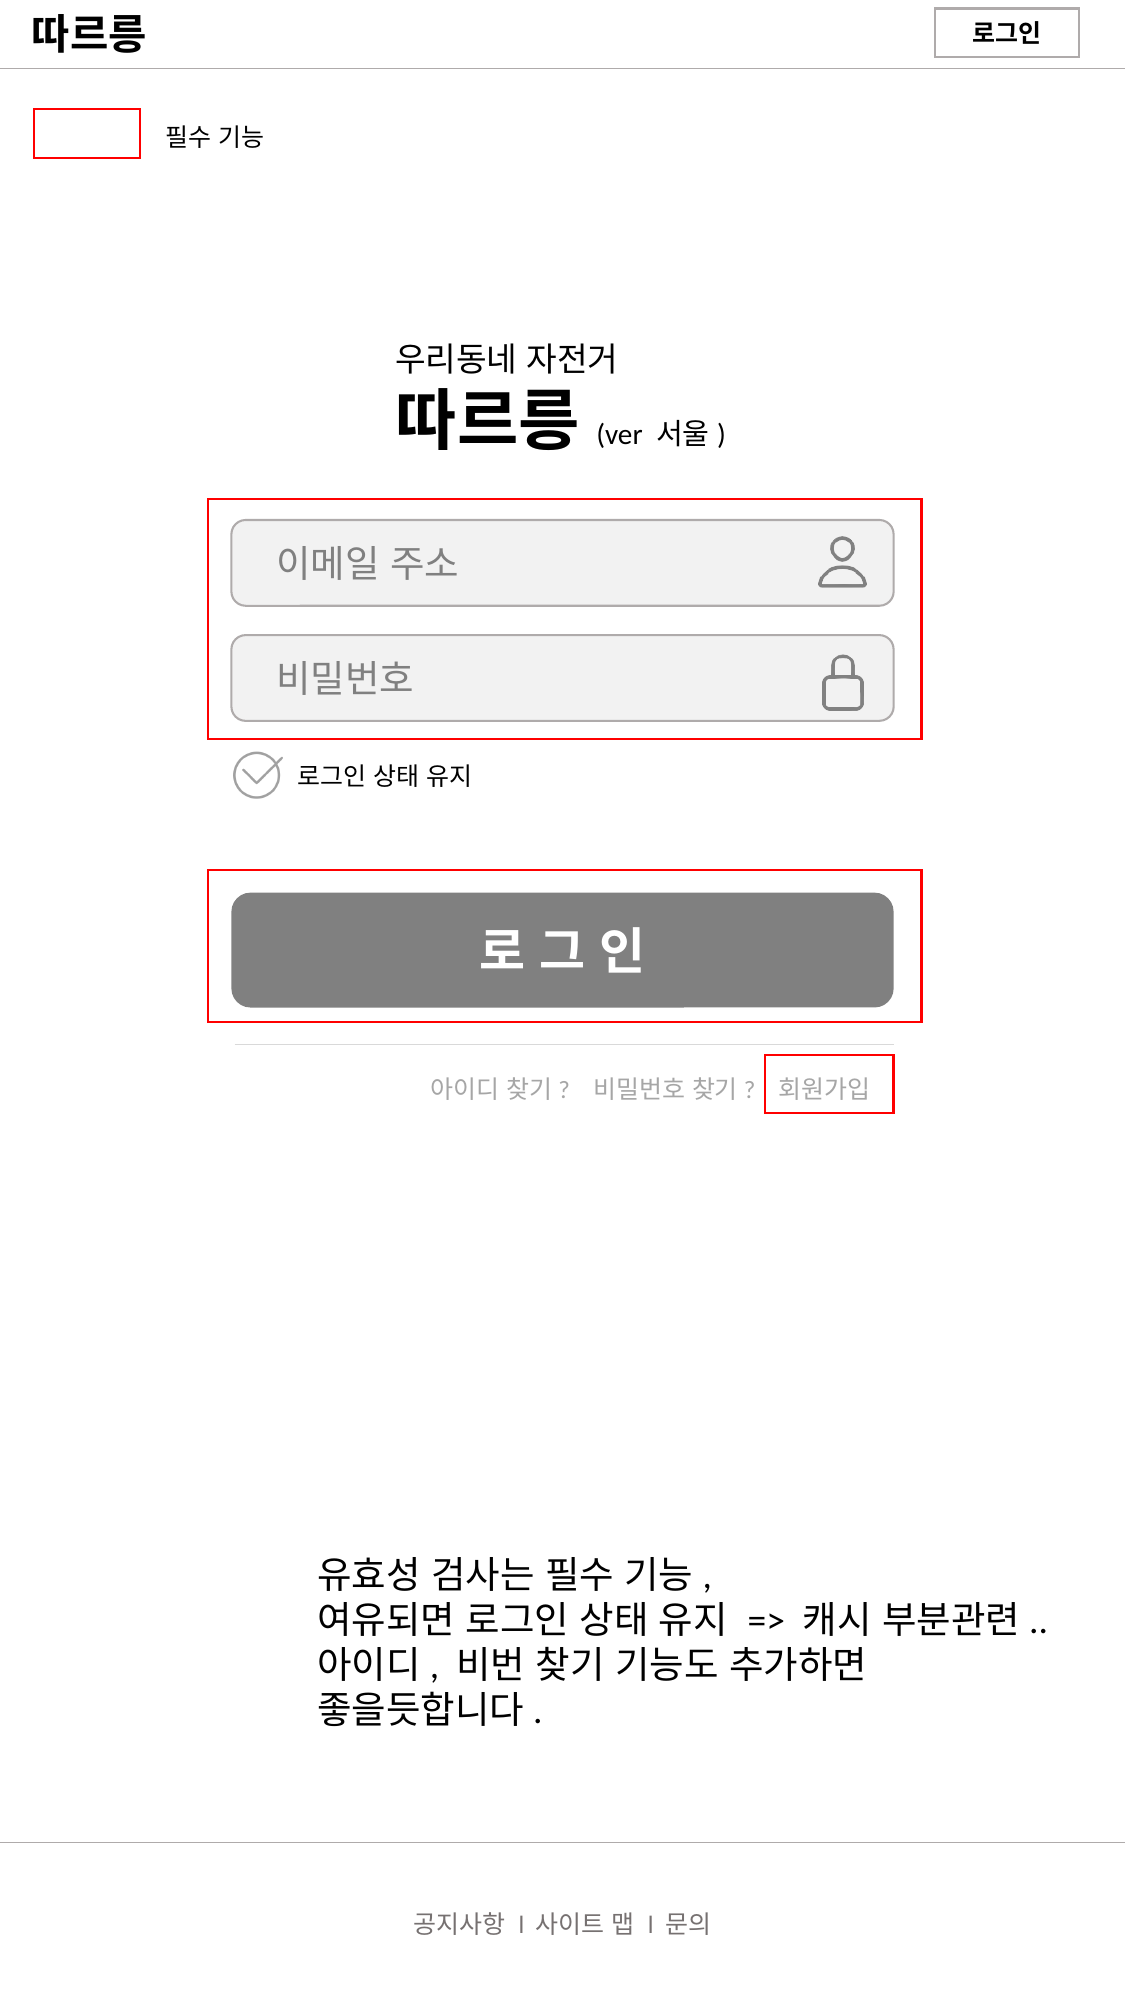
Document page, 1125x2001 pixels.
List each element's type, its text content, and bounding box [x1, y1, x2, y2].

text_box [207, 498, 923, 740]
picture [233, 750, 283, 800]
text_box 로그인 [934, 7, 1080, 58]
text_box [33, 108, 141, 159]
text_box 따르릉 [17, 0, 356, 65]
text_box [764, 1054, 895, 1114]
picture [801, 635, 886, 729]
text_box 로그인 상태 유지 [283, 752, 552, 798]
text_box 비밀번호 [230, 634, 885, 722]
text_box 필수 기능 [150, 114, 303, 160]
picture [801, 520, 883, 599]
text_box 비밀번호 [886, 635, 895, 721]
text_box 유효성 검사는 필수 기능, 여유되면 로그인 상태 유지 => 캐시 부분관련.. 아이디, 비번 찾기 기능도 추가하면 좋을듯합니다. [302, 1543, 1099, 1784]
text_box 이메일 주소 [230, 518, 895, 607]
text_box [207, 869, 923, 1023]
text_box 공지사항 l 사이트 맵 l 문의 [325, 1900, 800, 1946]
text_box 아이디 찾기? 비밀번호 찾기? 회원가입 [415, 1066, 764, 1111]
text_box 우리동네 자전거 따르릉(ver 서울) [380, 330, 748, 466]
